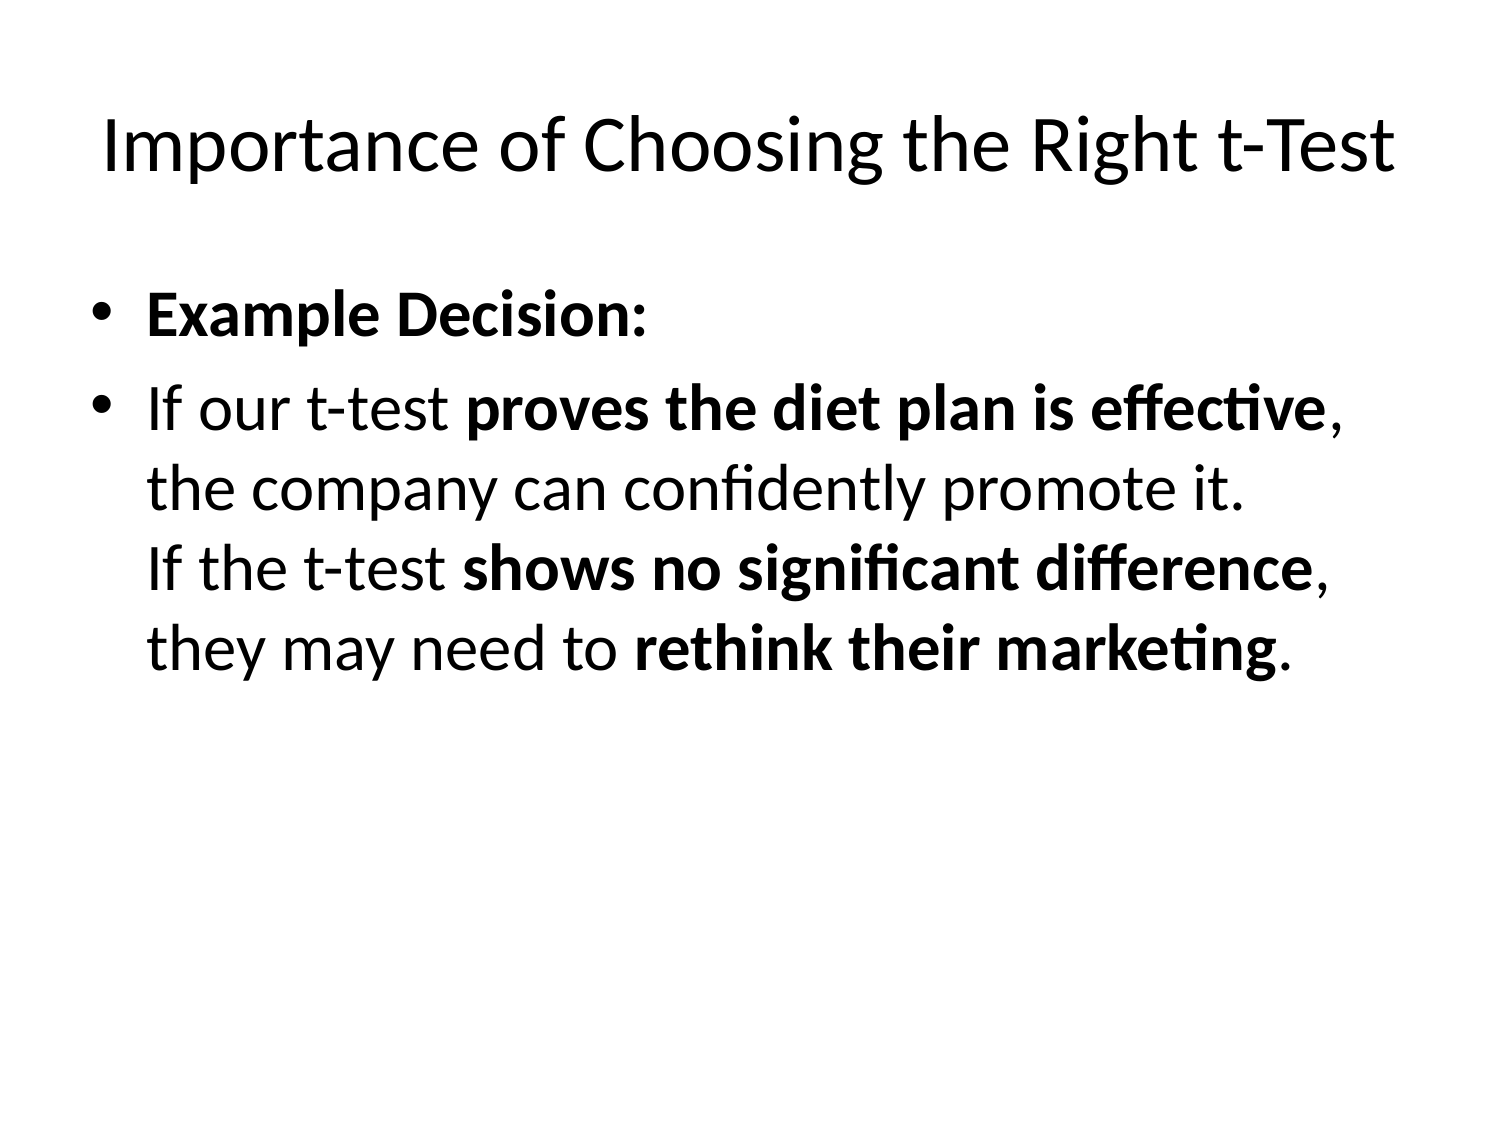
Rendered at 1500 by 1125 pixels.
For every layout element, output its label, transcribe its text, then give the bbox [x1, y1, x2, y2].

title Importance of Choosing the Right t-Test [75, 45, 1425, 233]
list Example Decision: If our t-test proves the diet plan is effective, the company can confidently promote it. If the t-test shows no significant difference, they may need to rethink their marketing. [75, 262, 1425, 1005]
